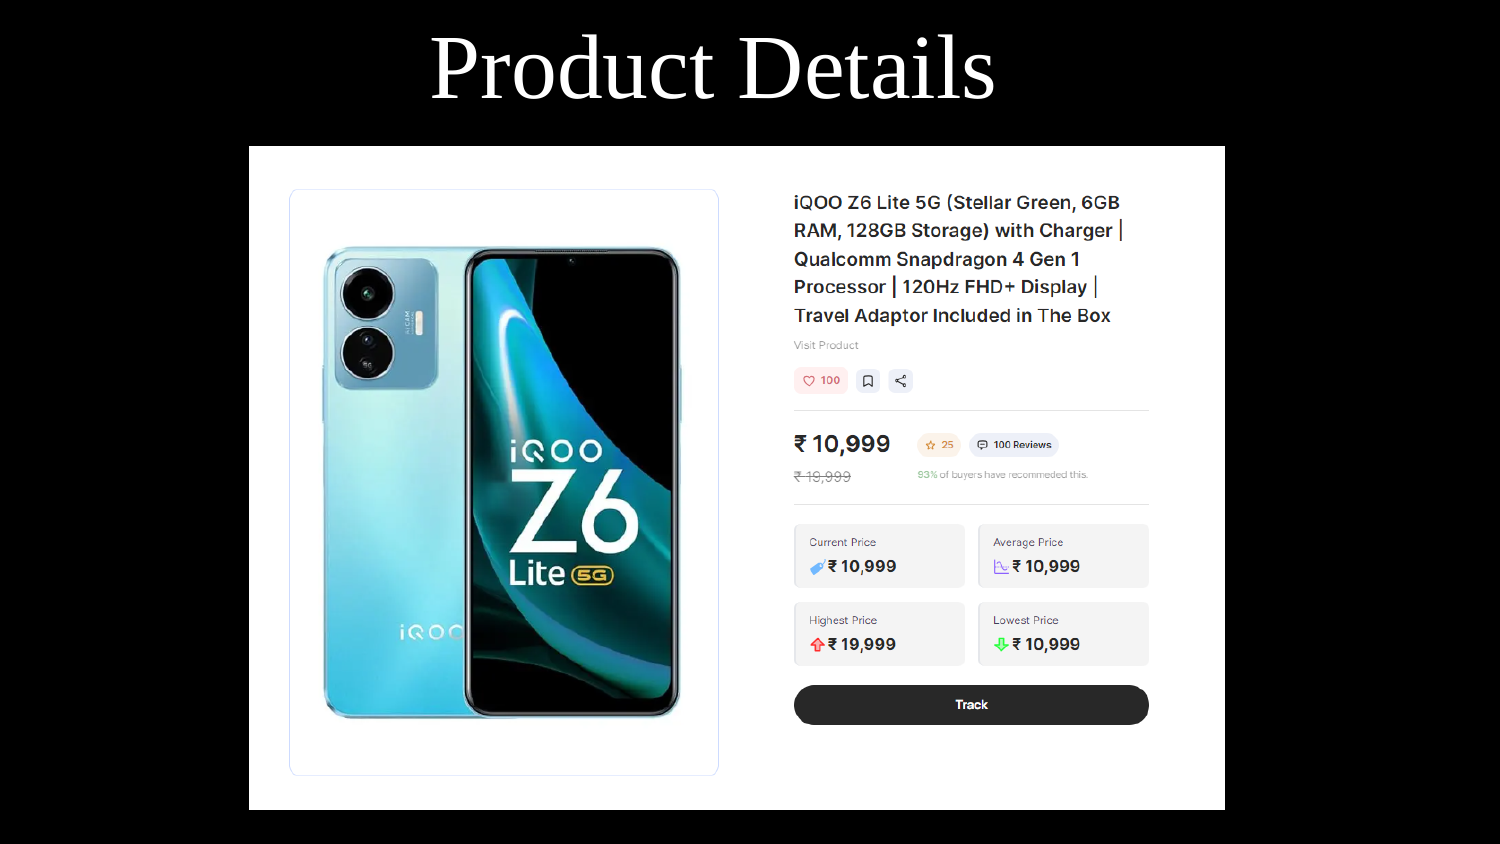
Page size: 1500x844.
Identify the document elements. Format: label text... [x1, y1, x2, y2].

text_box Product Details [414, 0, 1014, 125]
picture [249, 146, 1225, 810]
